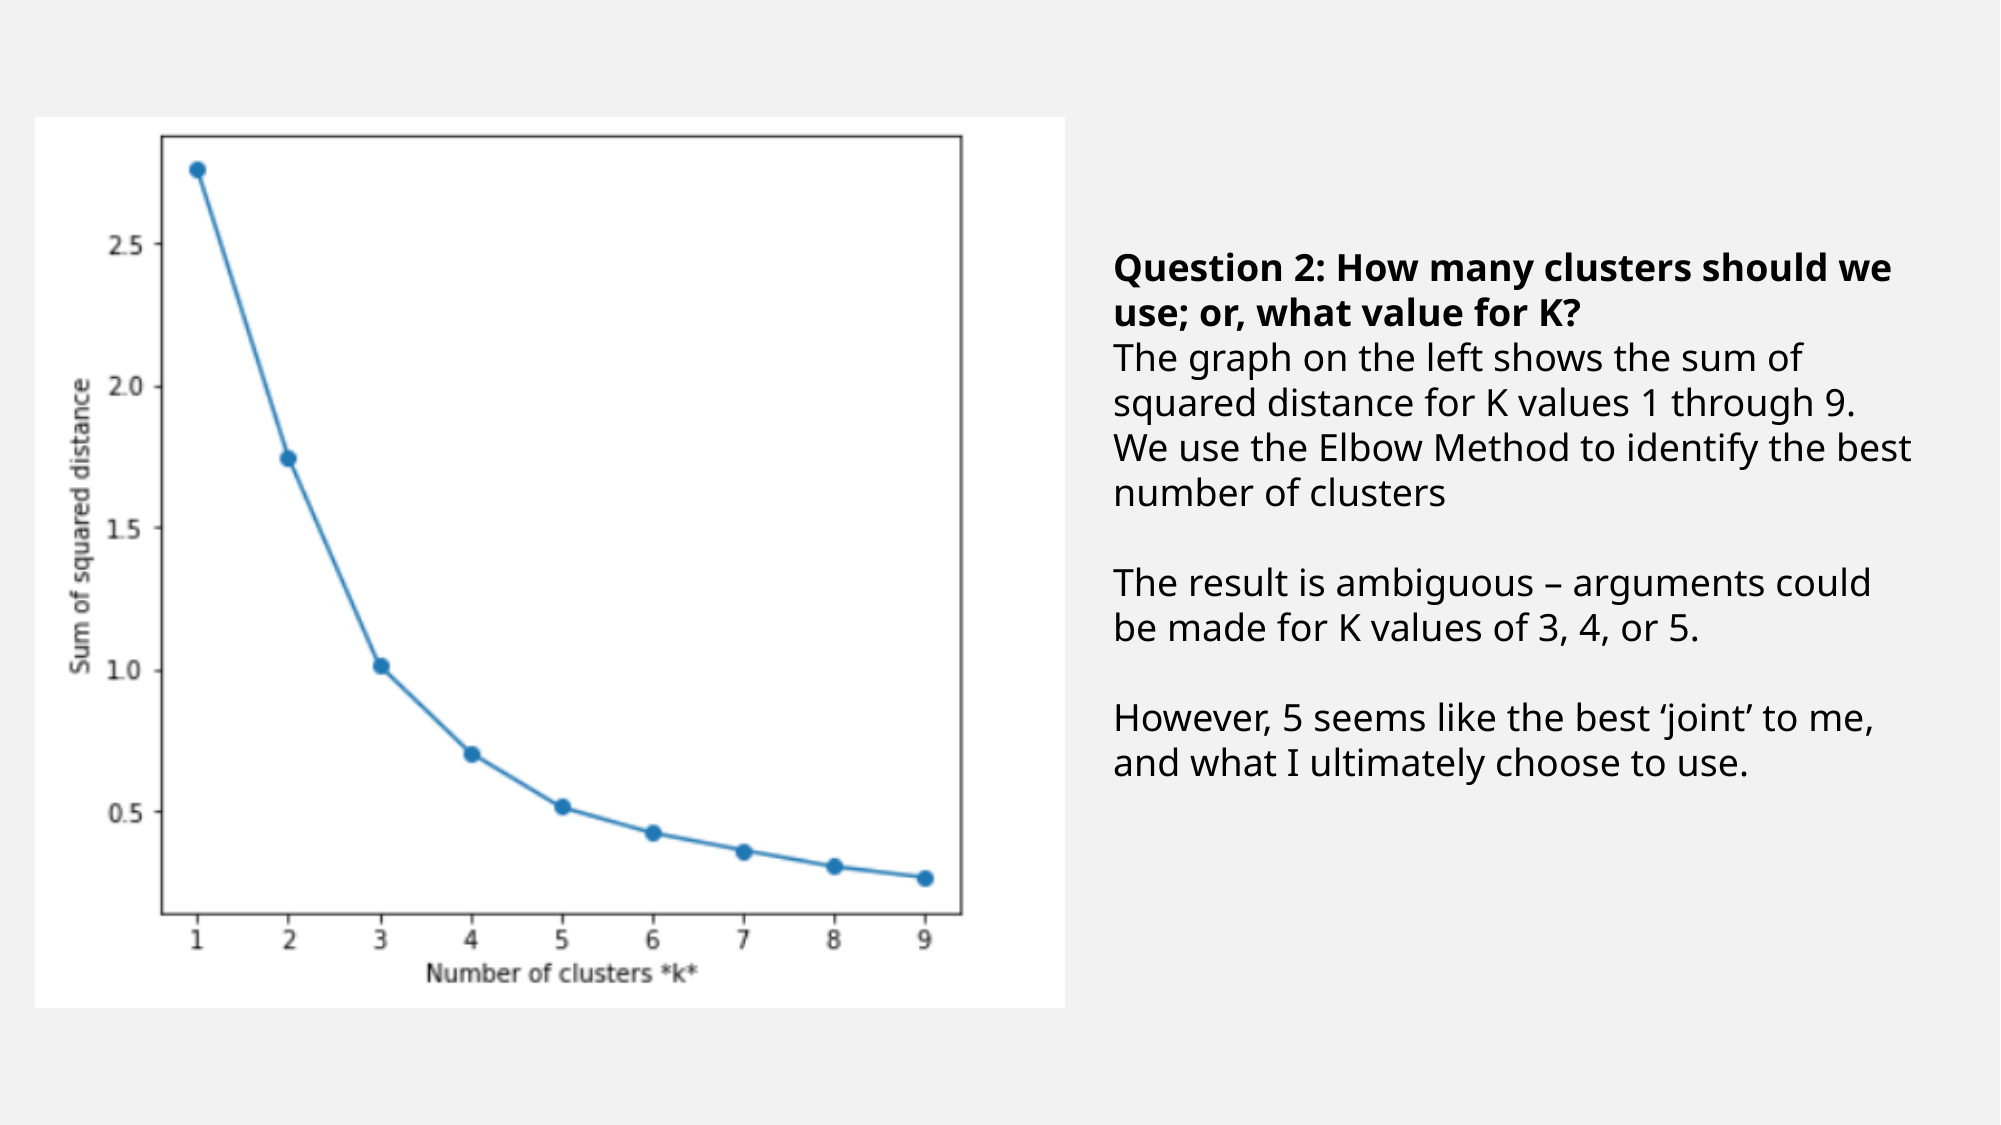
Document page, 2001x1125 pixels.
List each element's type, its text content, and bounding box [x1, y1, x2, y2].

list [35, 117, 1065, 1008]
text_box Question 2: How many clusters should we use; or, what value for K? The graph on the left shows the sum of squared distance for K values 1 through 9. We use the Elbow Method to identify the best number of clusters The result is ambiguous – arguments could be made for K values of 3, 4, or 5. However, 5 seems like the best ‘joint’ to me, and what I ultimately choose to use. [1098, 236, 1936, 792]
